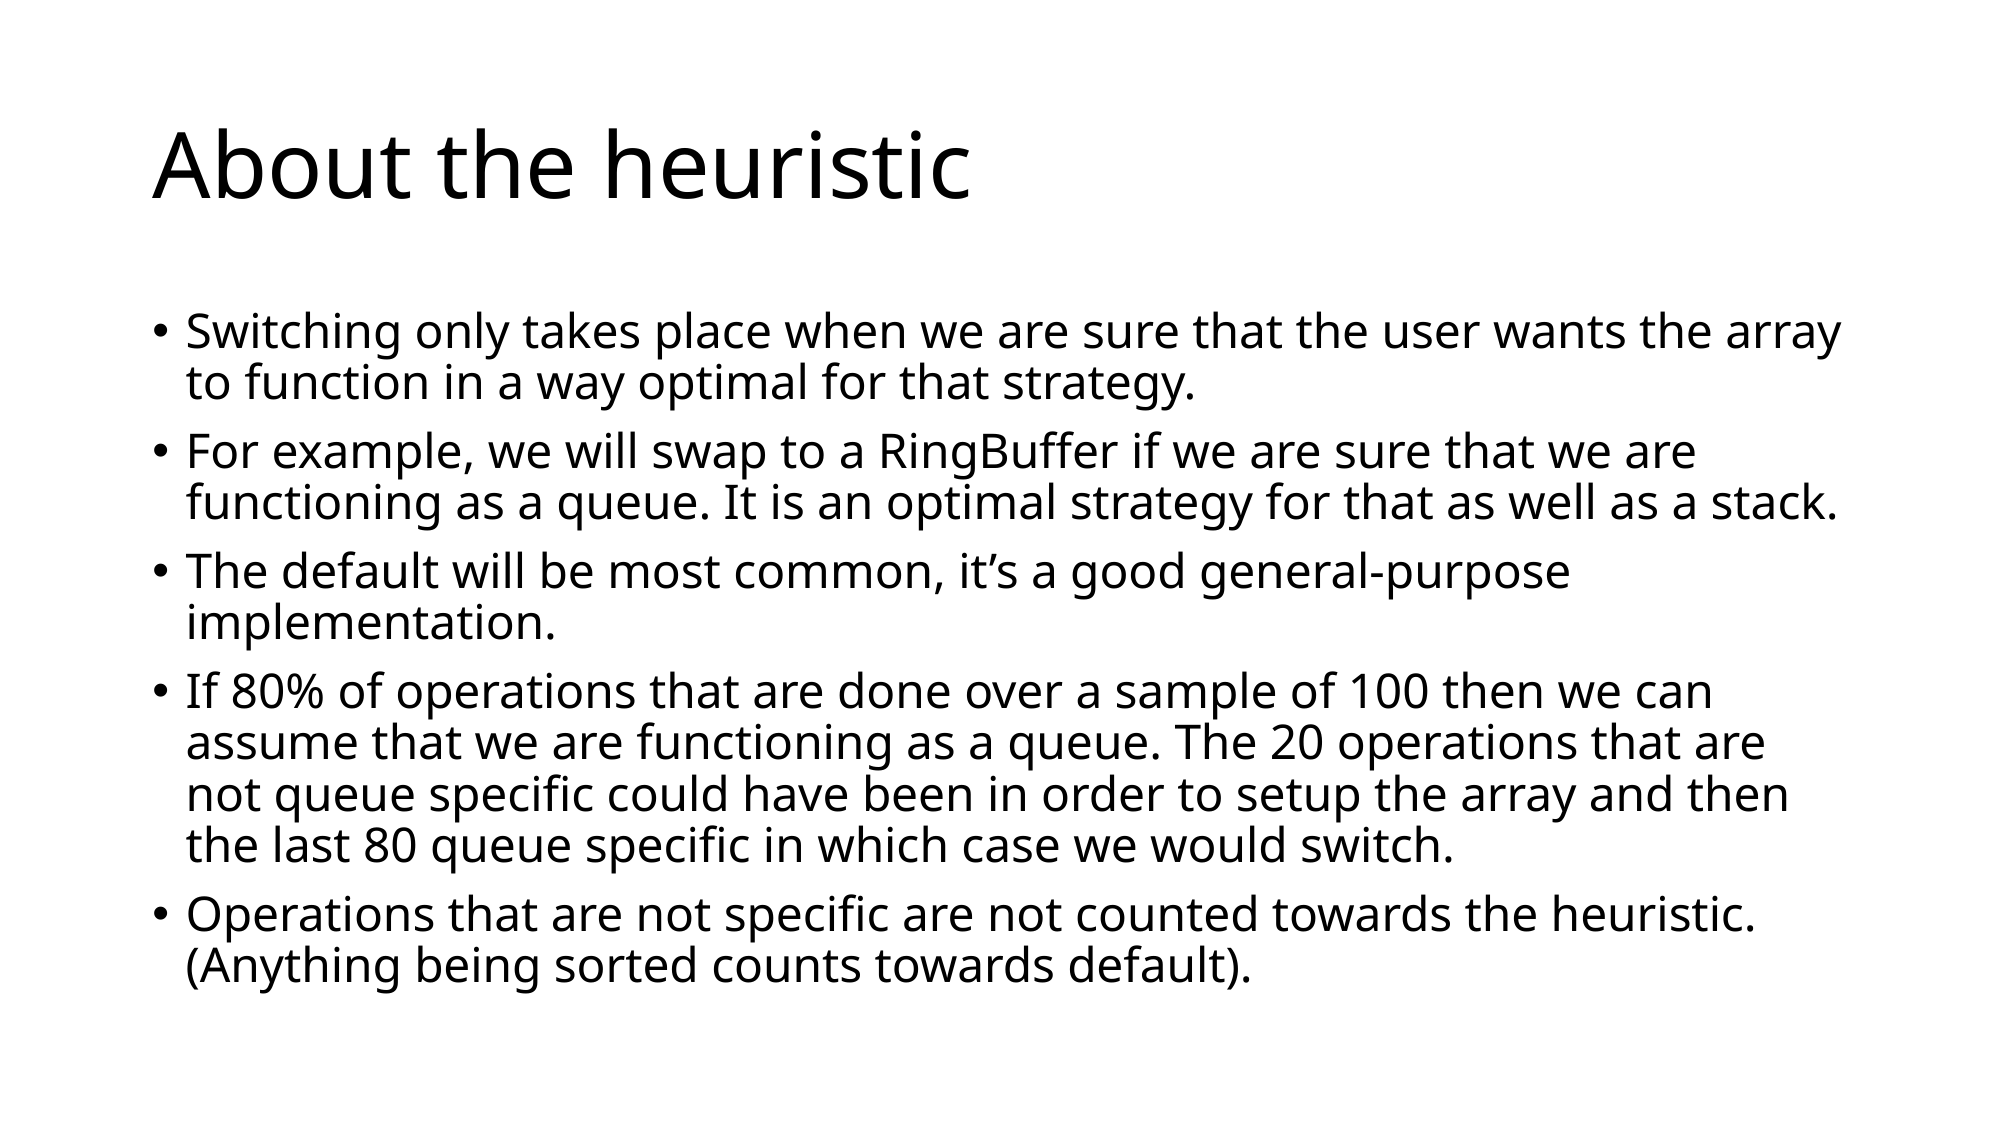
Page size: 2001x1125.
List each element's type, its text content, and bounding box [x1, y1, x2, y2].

list Switching only takes place when we are sure that the user wants the array to function in a way optimal for that strategy. For example, we will swap to a RingBuffer if we are sure that we are functioning as a queue. It is an optimal strategy for that as well as a stack. The default will be most common, it’s a good general-purpose implementation. If 80% of operations that are done over a sample of 100 then we can assume that we are functioning as a queue. The 20 operations that are not queue specific could have been in order to setup the array and then the last 80 queue specific in which case we would switch. Operations that are not specific are not counted towards the heuristic. (Anything being sorted counts towards default). [137, 299, 1863, 1014]
title About the heuristic [137, 59, 1863, 278]
